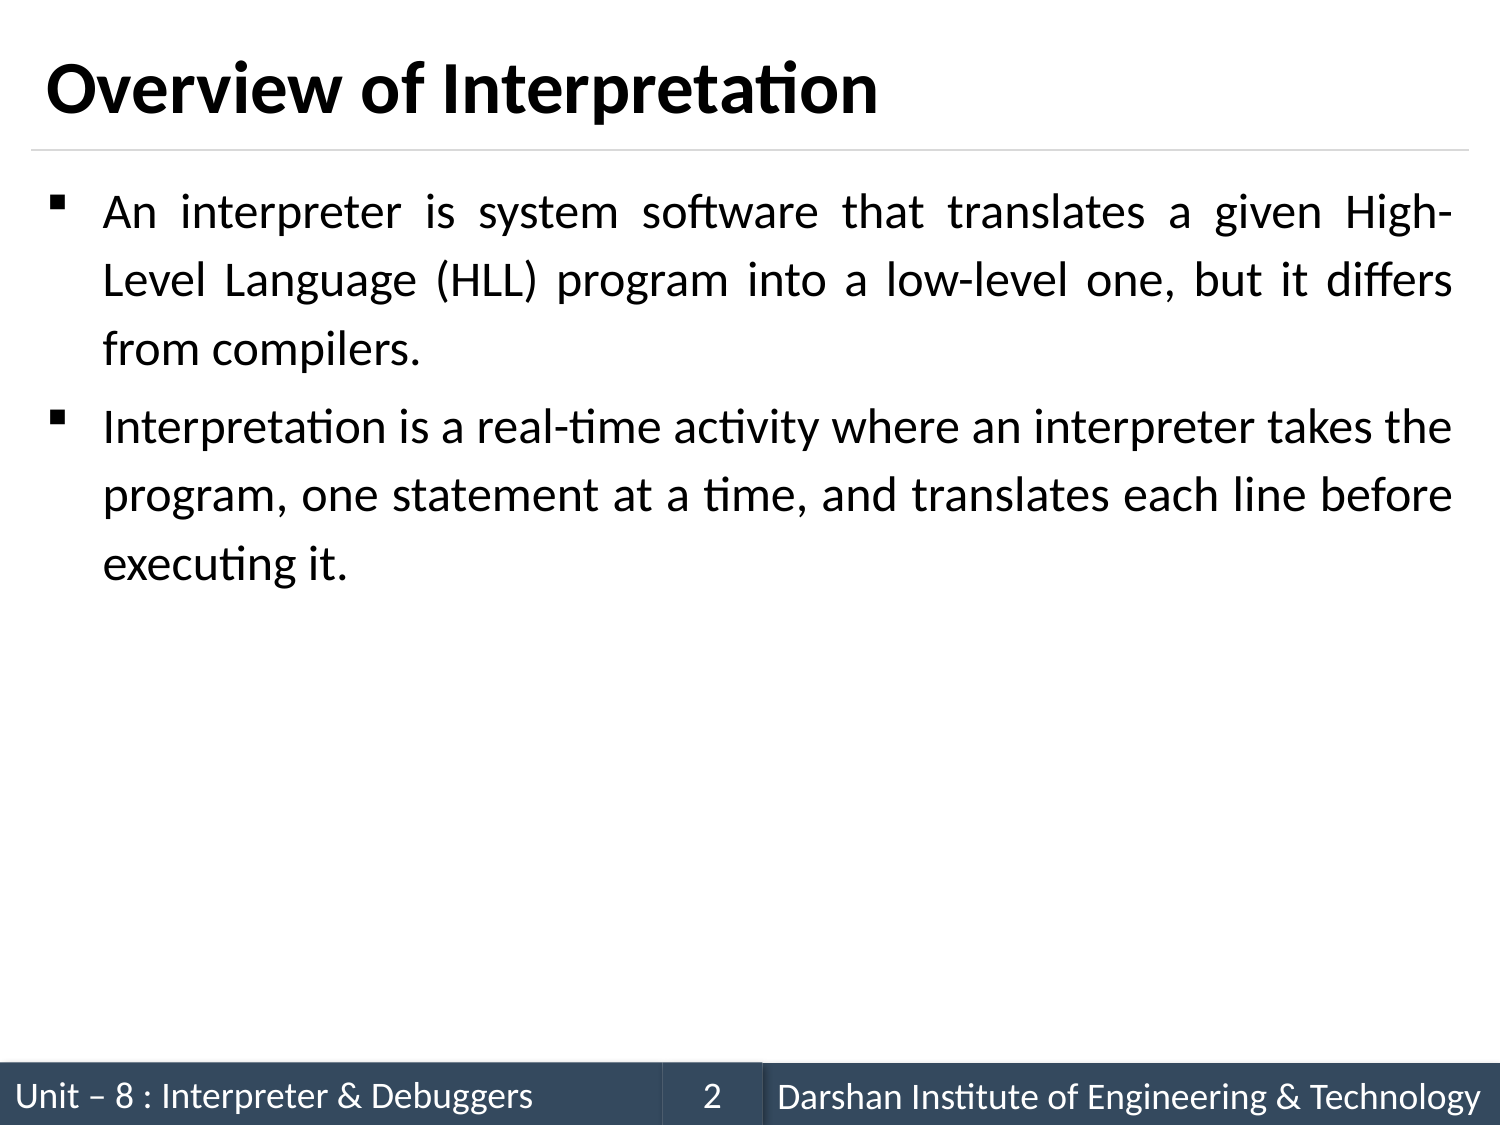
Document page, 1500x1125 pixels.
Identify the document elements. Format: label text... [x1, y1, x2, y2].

title Overview of Interpretation [31, 17, 1469, 150]
list An interpreter is system software that translates a given High-Level Language (HLL) program into a low-level one, but it differs from compilers. Interpretation is a real-time activity where an interpreter takes the program, one statement at a time, and translates each line before executing it. [31, 162, 1469, 1038]
